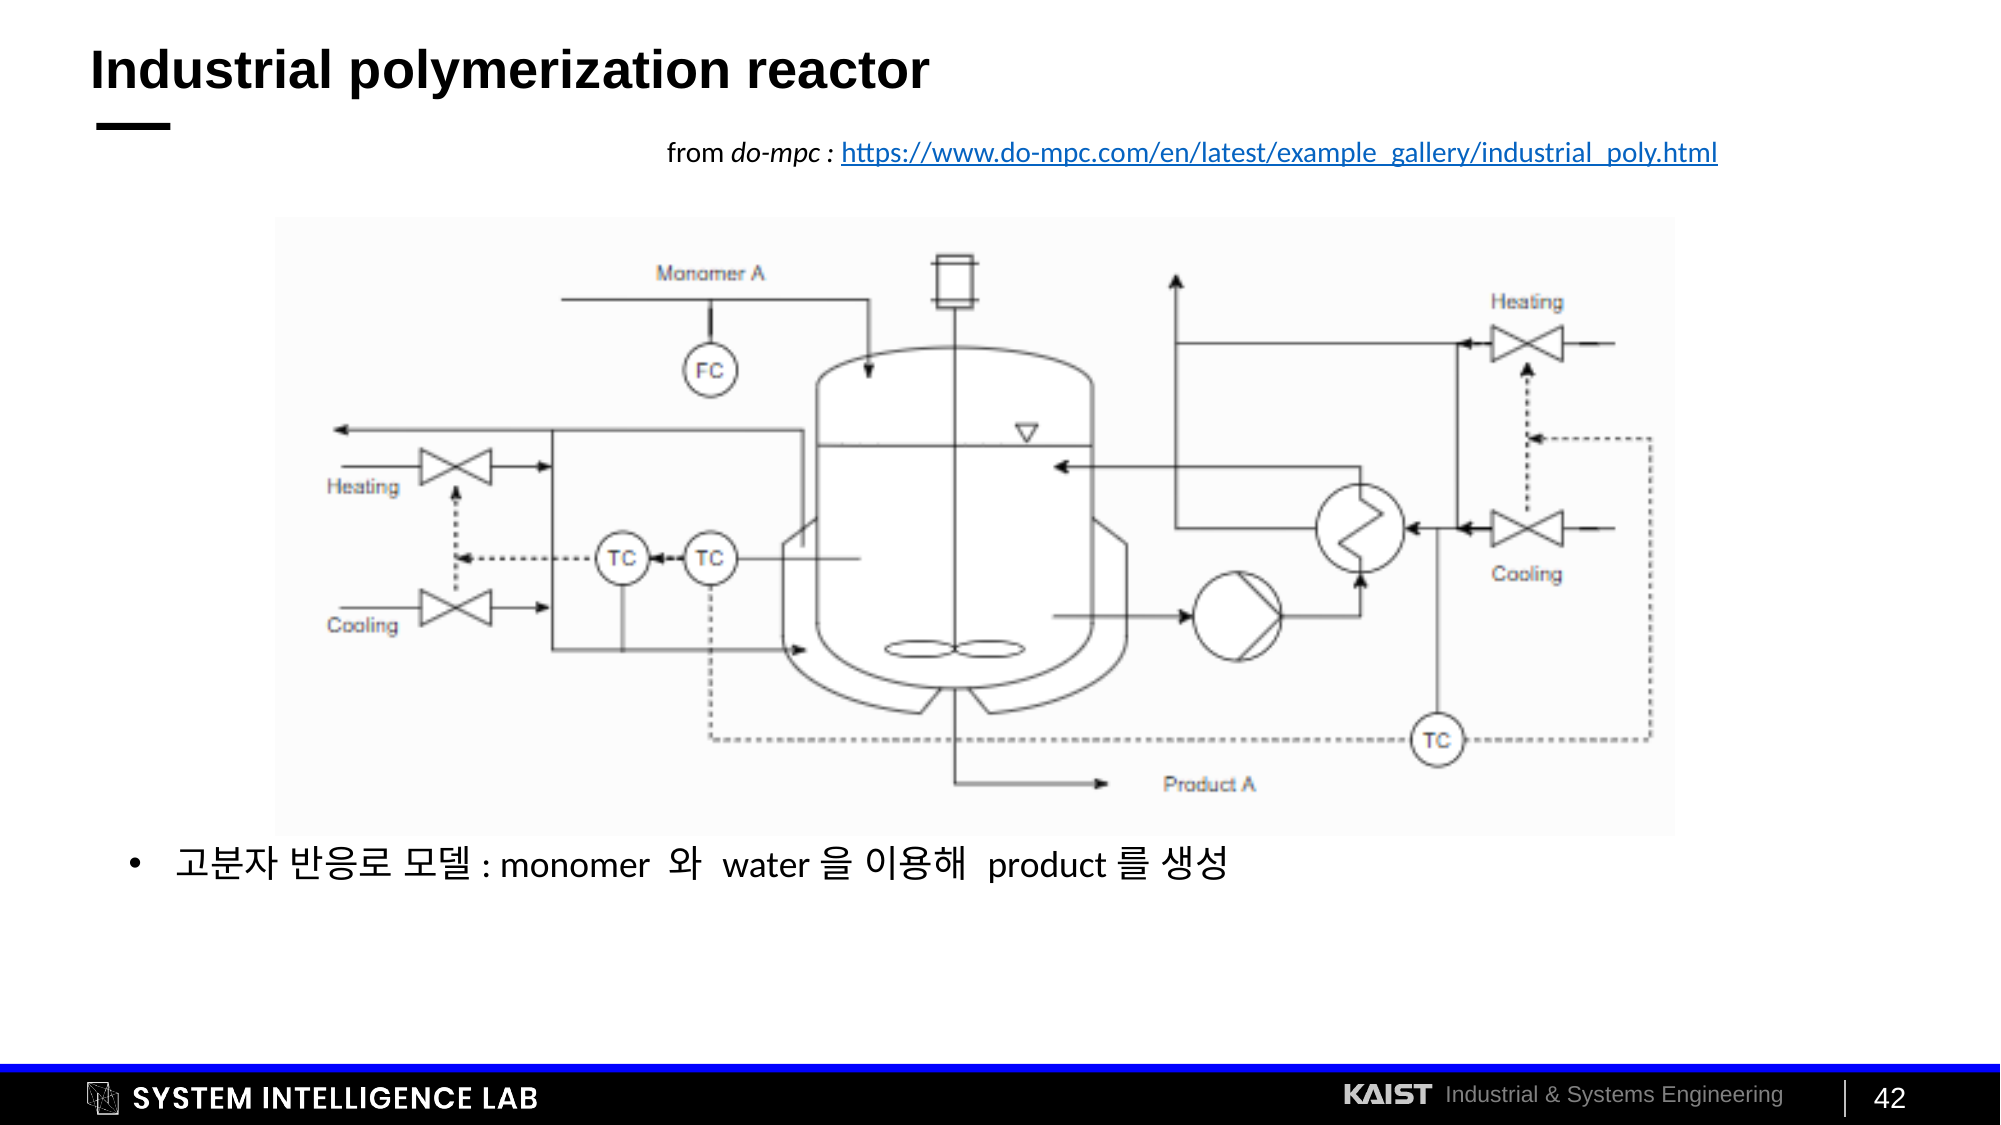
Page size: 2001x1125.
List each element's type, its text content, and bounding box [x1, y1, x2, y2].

text_box from do-mpc : https://www.do-mpc.com/en/latest/example_gallery/industrial_poly.html [652, 126, 2000, 176]
picture [1322, 1082, 1455, 1107]
title Industrial polymerization reactor [0, 15, 1725, 127]
slide_number 42 [1471, 1071, 1922, 1125]
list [274, 217, 1676, 836]
text_box 고분자 반응로 모델: monomer 와 water을 이용해 product를 생성 [38, 832, 1266, 892]
text_box [975, 836, 1510, 1072]
